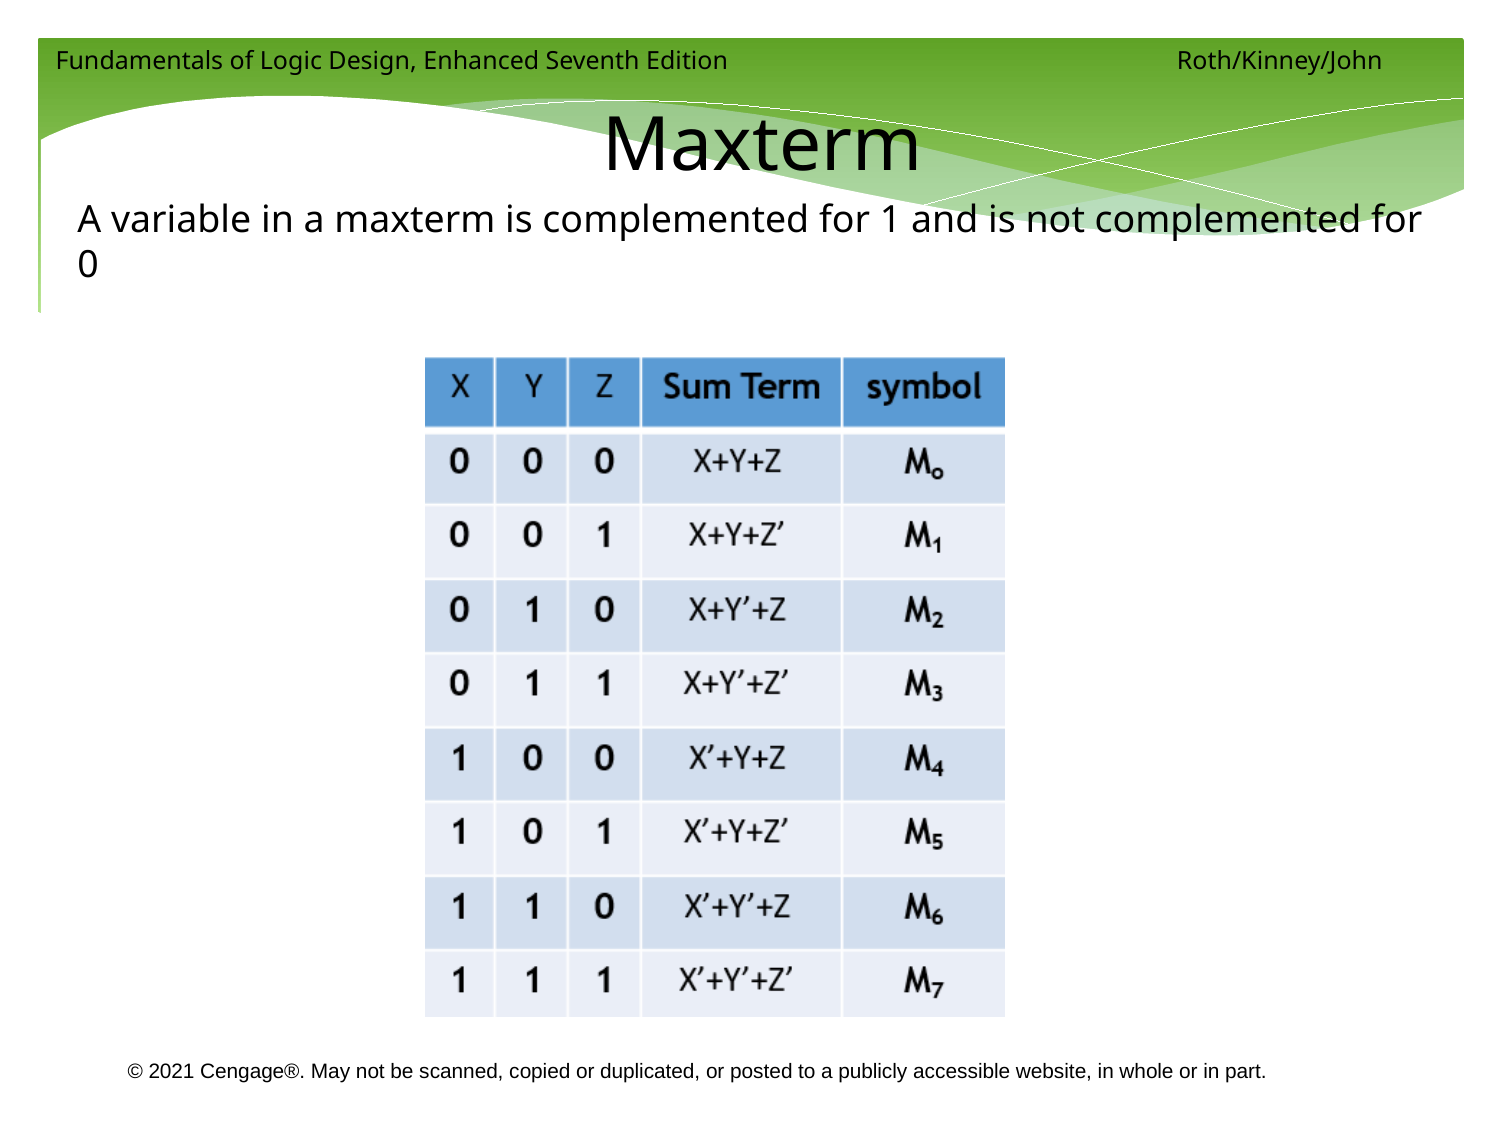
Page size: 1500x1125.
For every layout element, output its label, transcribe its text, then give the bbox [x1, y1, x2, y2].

subtitle A variable in a maxterm is complemented for 1 and is not complemented for 0 [62, 187, 1468, 286]
title Maxterm [125, 87, 1401, 187]
picture [424, 357, 1006, 1017]
